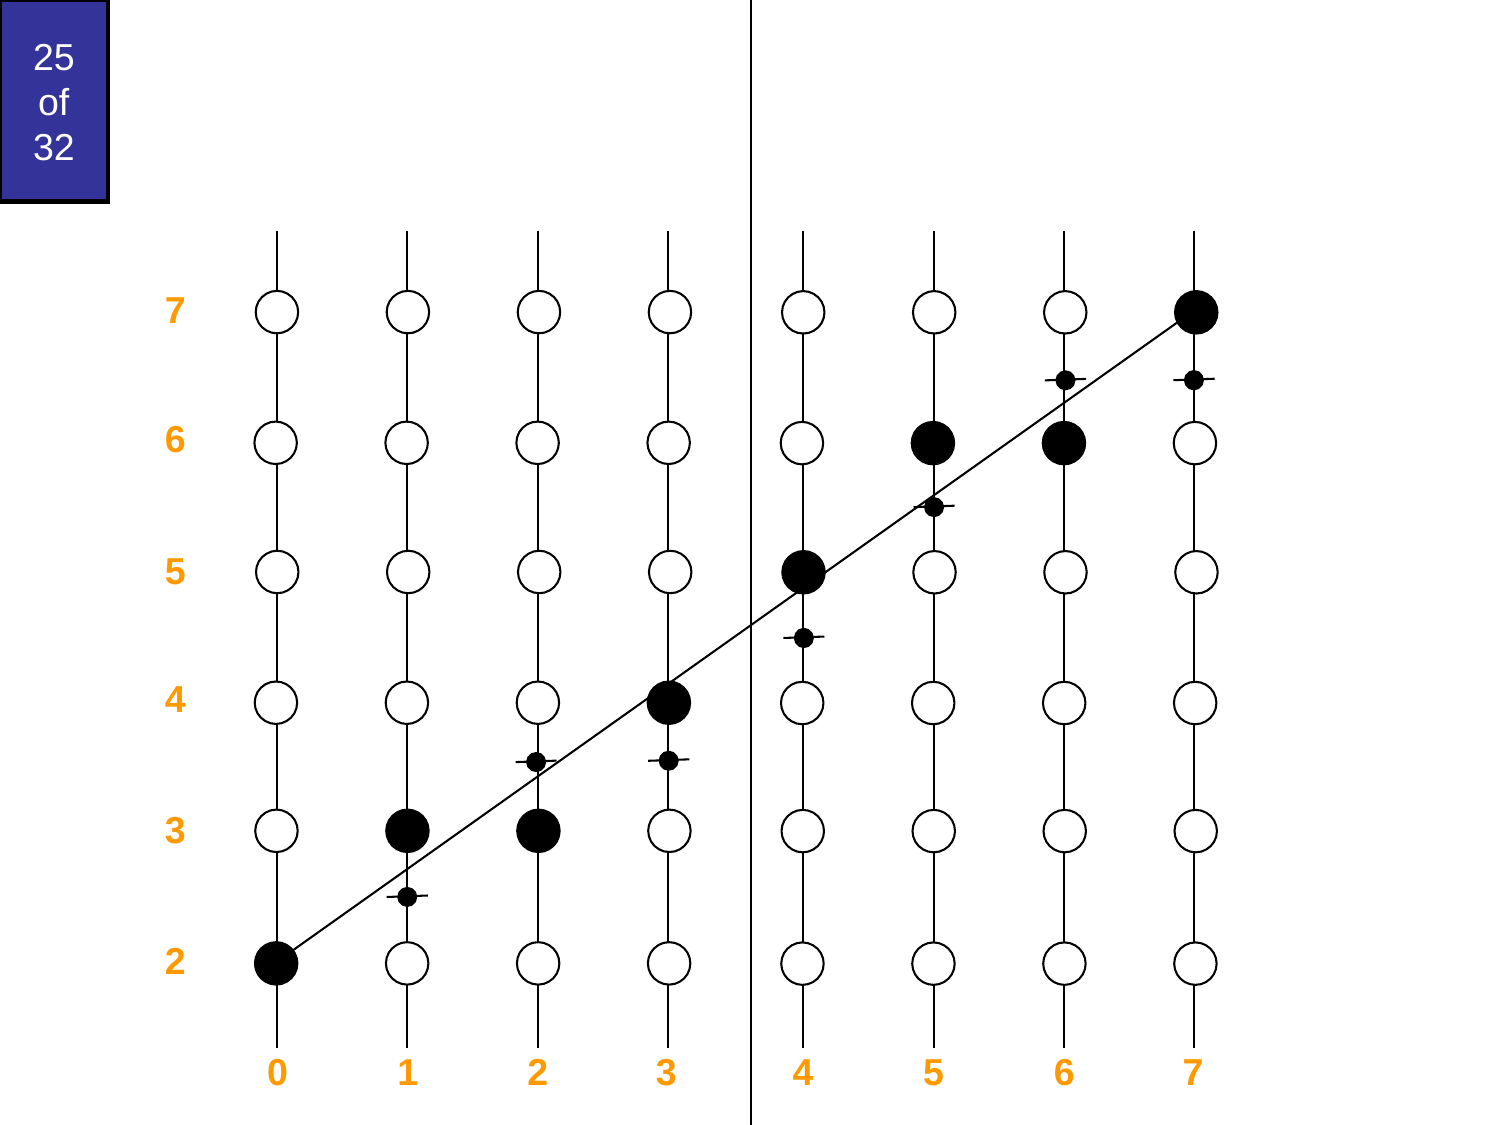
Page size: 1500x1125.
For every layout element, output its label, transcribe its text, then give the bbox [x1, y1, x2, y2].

text_box 4 [777, 1040, 829, 1101]
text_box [783, 628, 825, 648]
text_box 7 [149, 278, 201, 339]
text_box 6 [1038, 1040, 1090, 1101]
text_box [281, 970, 297, 984]
text_box [1068, 291, 1087, 309]
text_box 1 [381, 1040, 433, 1101]
text_box [673, 291, 691, 309]
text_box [1044, 371, 1087, 390]
text_box [649, 292, 663, 309]
text_box 2 [512, 1040, 564, 1101]
text_box [412, 291, 429, 309]
text_box [1044, 292, 1059, 309]
text_box [254, 422, 270, 464]
text_box [782, 970, 798, 985]
text_box 5 [907, 1040, 959, 1101]
text_box [256, 552, 270, 592]
text_box [1068, 970, 1085, 985]
text_box [938, 291, 956, 309]
text_box [387, 291, 402, 309]
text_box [647, 751, 690, 770]
text_box [913, 970, 929, 985]
text_box 6 [149, 407, 201, 468]
text_box [412, 970, 428, 984]
text_box 4 [149, 667, 201, 728]
text_box [1199, 810, 1217, 852]
text_box [1198, 291, 1218, 334]
text_box [913, 291, 929, 309]
text_box [1199, 422, 1217, 464]
text_box [807, 291, 825, 309]
text_box [1175, 970, 1189, 984]
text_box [515, 752, 557, 772]
text_box [254, 682, 270, 724]
text_box 2 [149, 929, 201, 990]
text_box 0 [251, 1040, 303, 1101]
text_box [254, 943, 272, 985]
text_box [938, 970, 954, 985]
text_box [1199, 682, 1217, 724]
text_box [649, 970, 663, 984]
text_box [276, 310, 1195, 962]
text_box [542, 970, 559, 985]
text_box [518, 970, 533, 984]
text_box [1199, 551, 1218, 594]
text_box [673, 970, 690, 985]
text_box [1198, 942, 1217, 985]
text_box 3 [640, 1040, 692, 1101]
text_box [387, 970, 402, 984]
text_box 3 [149, 798, 201, 859]
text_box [913, 497, 955, 517]
text_box 7 [1167, 1040, 1219, 1101]
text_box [386, 887, 429, 907]
text_box [542, 291, 560, 309]
text_box [1044, 970, 1059, 985]
text_box [1175, 292, 1189, 309]
text_box [518, 291, 533, 309]
text_box [281, 291, 298, 309]
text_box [1173, 370, 1215, 390]
text_box [782, 291, 798, 309]
text_box [807, 970, 823, 985]
text_box 5 [149, 539, 201, 600]
text_box [255, 810, 270, 851]
text_box [255, 291, 272, 333]
